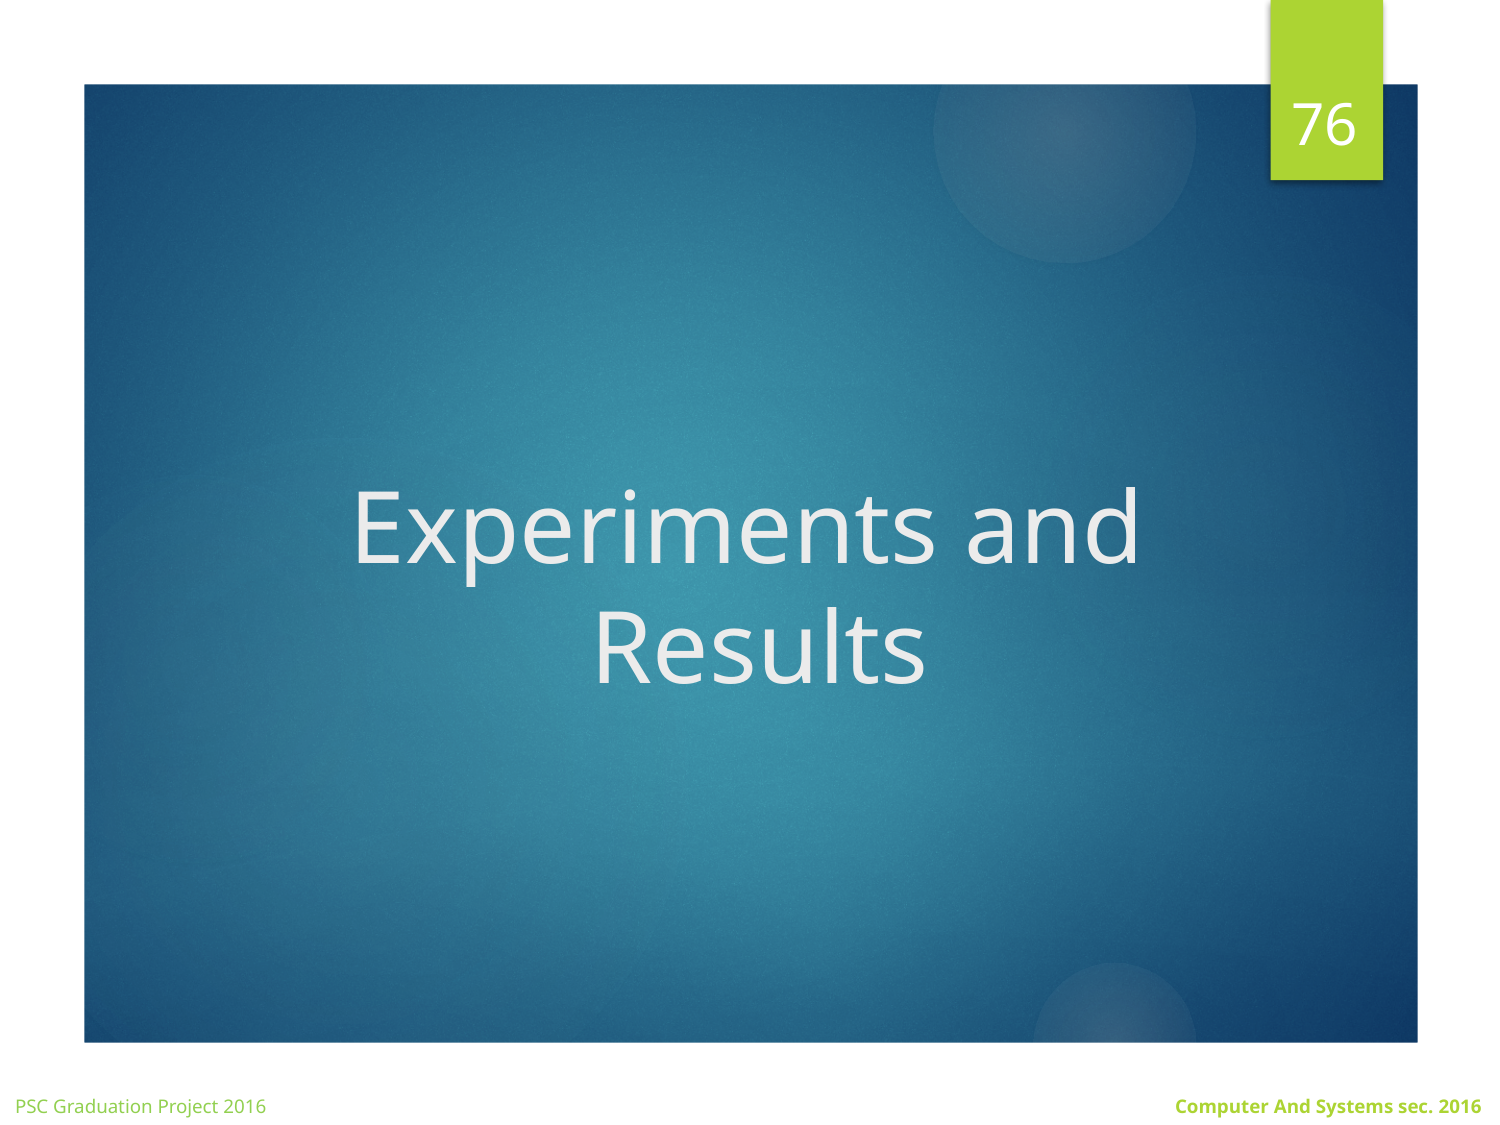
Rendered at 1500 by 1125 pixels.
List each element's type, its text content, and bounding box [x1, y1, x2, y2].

footer PSC Graduation Project 2016 [0, 1087, 634, 1125]
text_box Computer And Systems sec. 2016 [1160, 1087, 1500, 1125]
title Experiments and Results [261, 291, 1233, 712]
slide_number 76 [1259, 48, 1390, 175]
